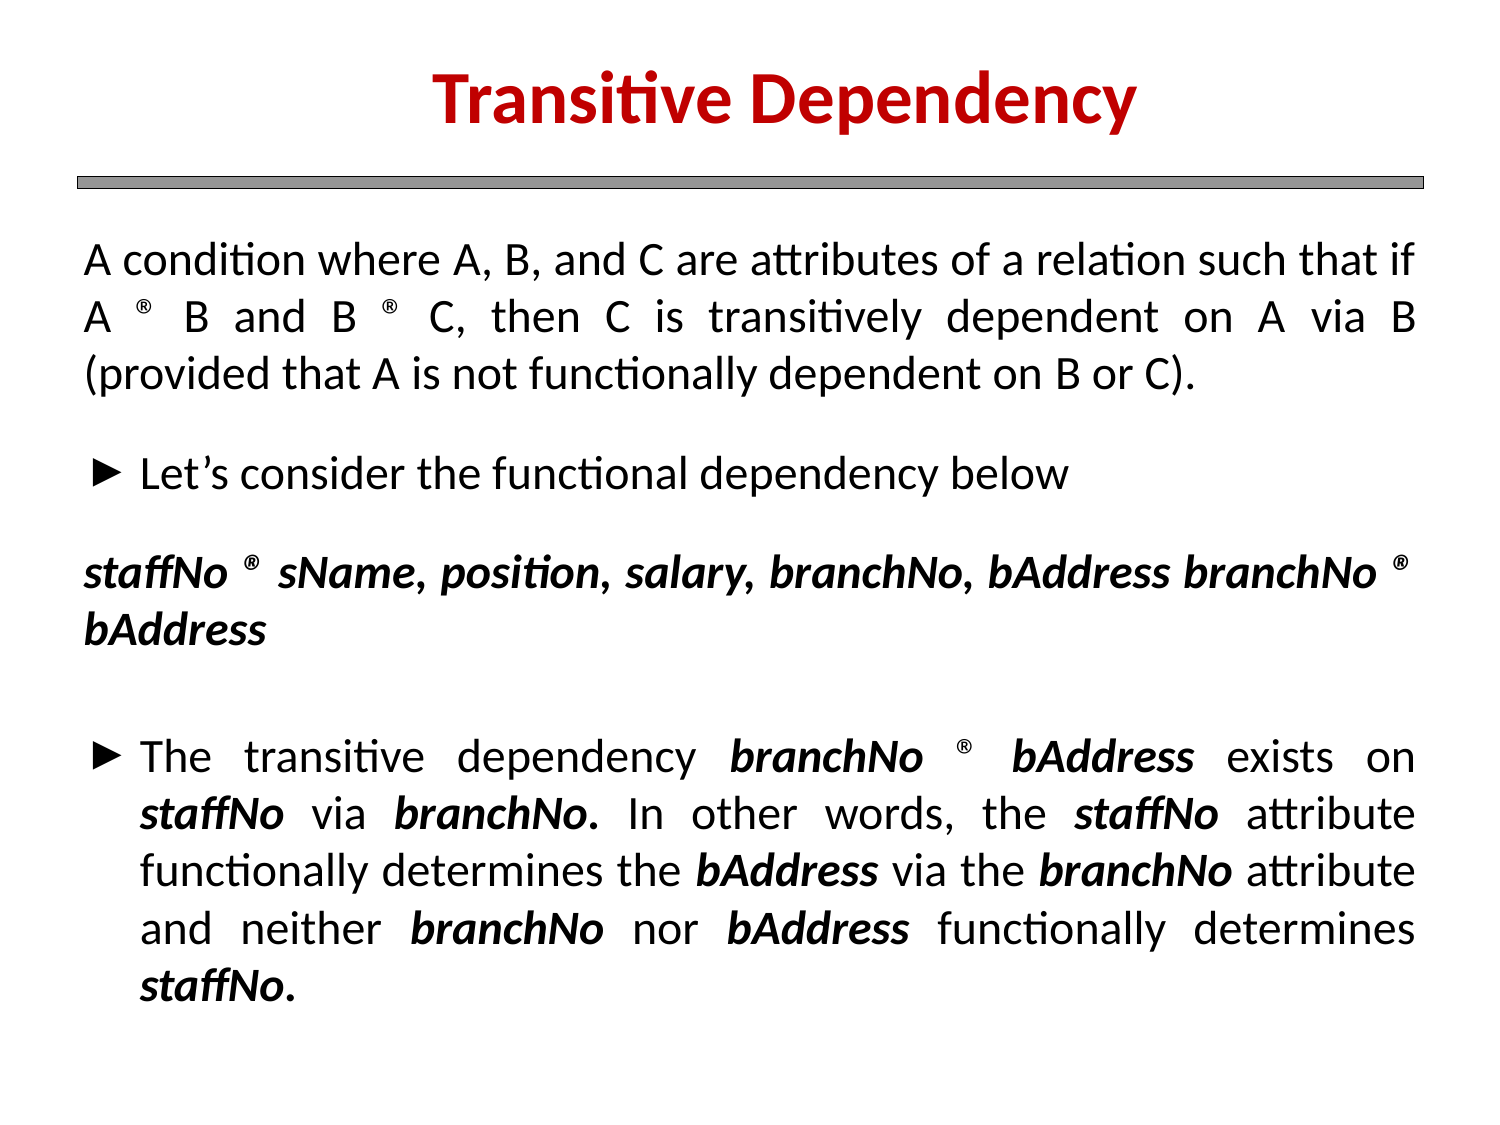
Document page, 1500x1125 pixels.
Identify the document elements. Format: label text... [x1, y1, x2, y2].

text_box [77, 176, 1424, 189]
title Transitive Dependency [71, 0, 1500, 188]
text_box A condition where A, B, and C are attributes of a relation such that if A ® B and B ® C, then C is transitively dependent on A via B (provided that A is not functionally dependent on B or C). Let’s consider the functional dependency below staffNo ® sName, position, salary, branchNo, bAddress branchNo ® bAddress The transitive dependency branchNo ® bAddress exists on staffNo via branchNo. In other words, the staffNo attribute functionally determines the bAddress via the branchNo attribute and neither branchNo nor bAddress functionally determines staffNo. [76, 219, 1424, 1019]
